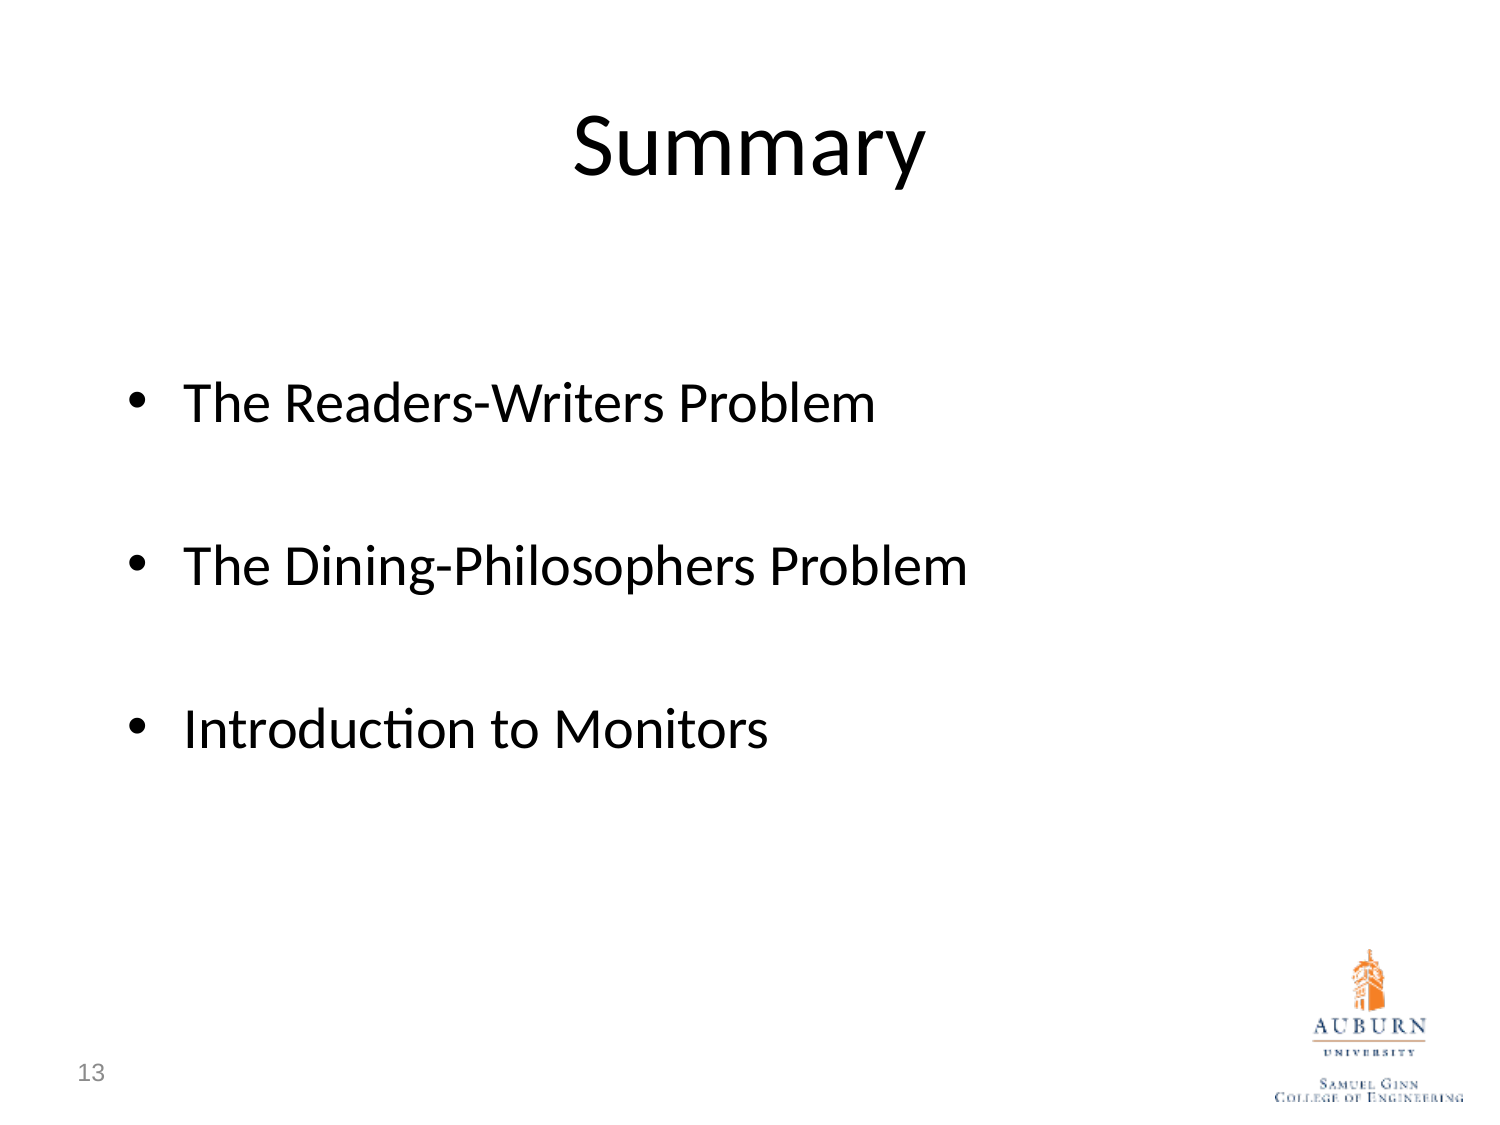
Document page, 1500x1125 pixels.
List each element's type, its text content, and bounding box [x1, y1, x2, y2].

list The Readers-Writers Problem The Dining-Philosophers Problem Introduction to Monitors [112, 275, 1342, 988]
picture [1275, 949, 1463, 1102]
slide_number 13 [62, 1041, 413, 1102]
title Summary [75, 45, 1425, 233]
